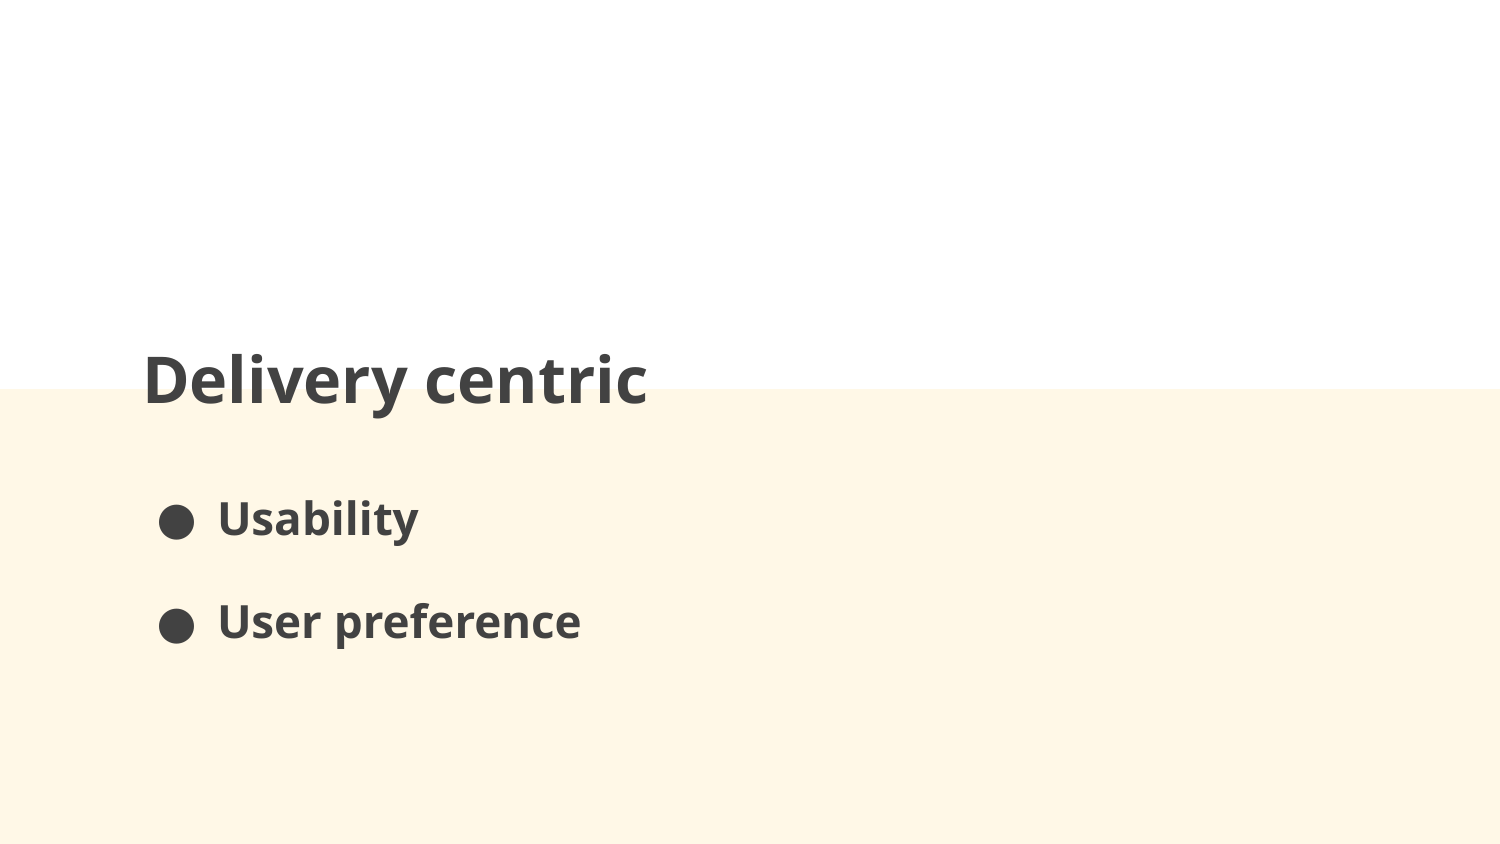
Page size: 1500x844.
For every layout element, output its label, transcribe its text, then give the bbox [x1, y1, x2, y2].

title Delivery centric Usability User preference [127, 223, 1373, 663]
text_box [0, 0, 1500, 389]
